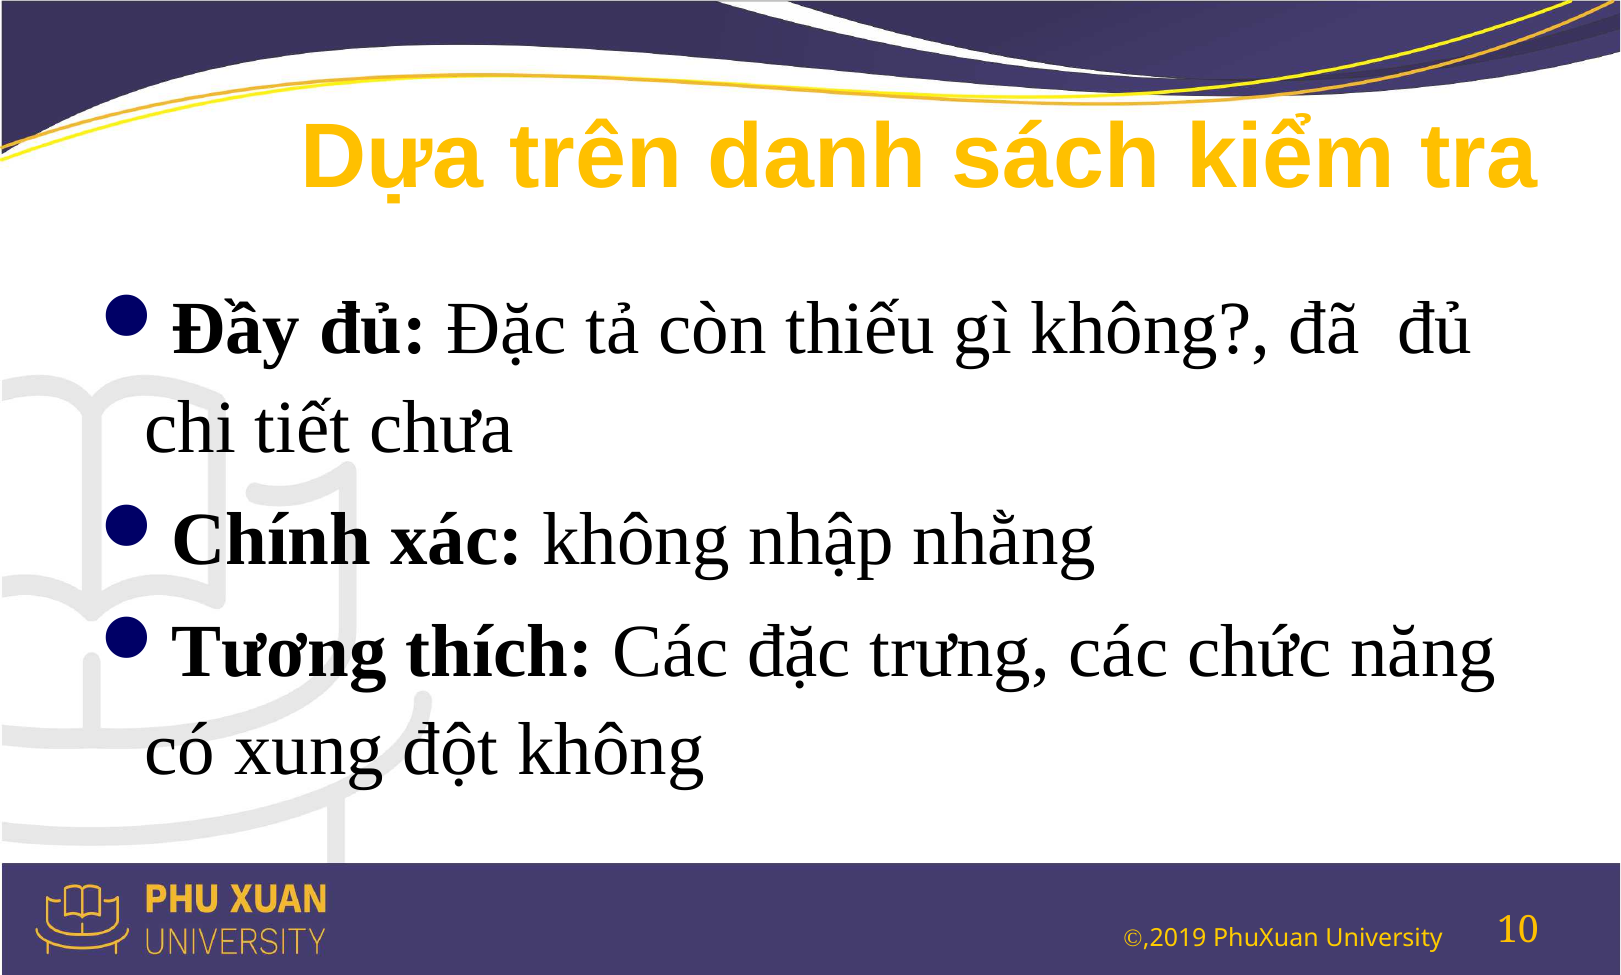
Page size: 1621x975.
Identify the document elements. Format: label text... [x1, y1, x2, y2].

picture [0, 0, 1621, 975]
title Dựa trên danh sách kiểm tra [81, 43, 1540, 206]
list Đầy đủ: Đặc tả còn thiếu gì không?, đã đủ chi tiết chưa Chính xác: không nhập nhằng Tương thích: Các đặc trưng, các chức năng có xung đột không [85, 262, 1544, 887]
slide_number 10 [1404, 903, 1539, 956]
